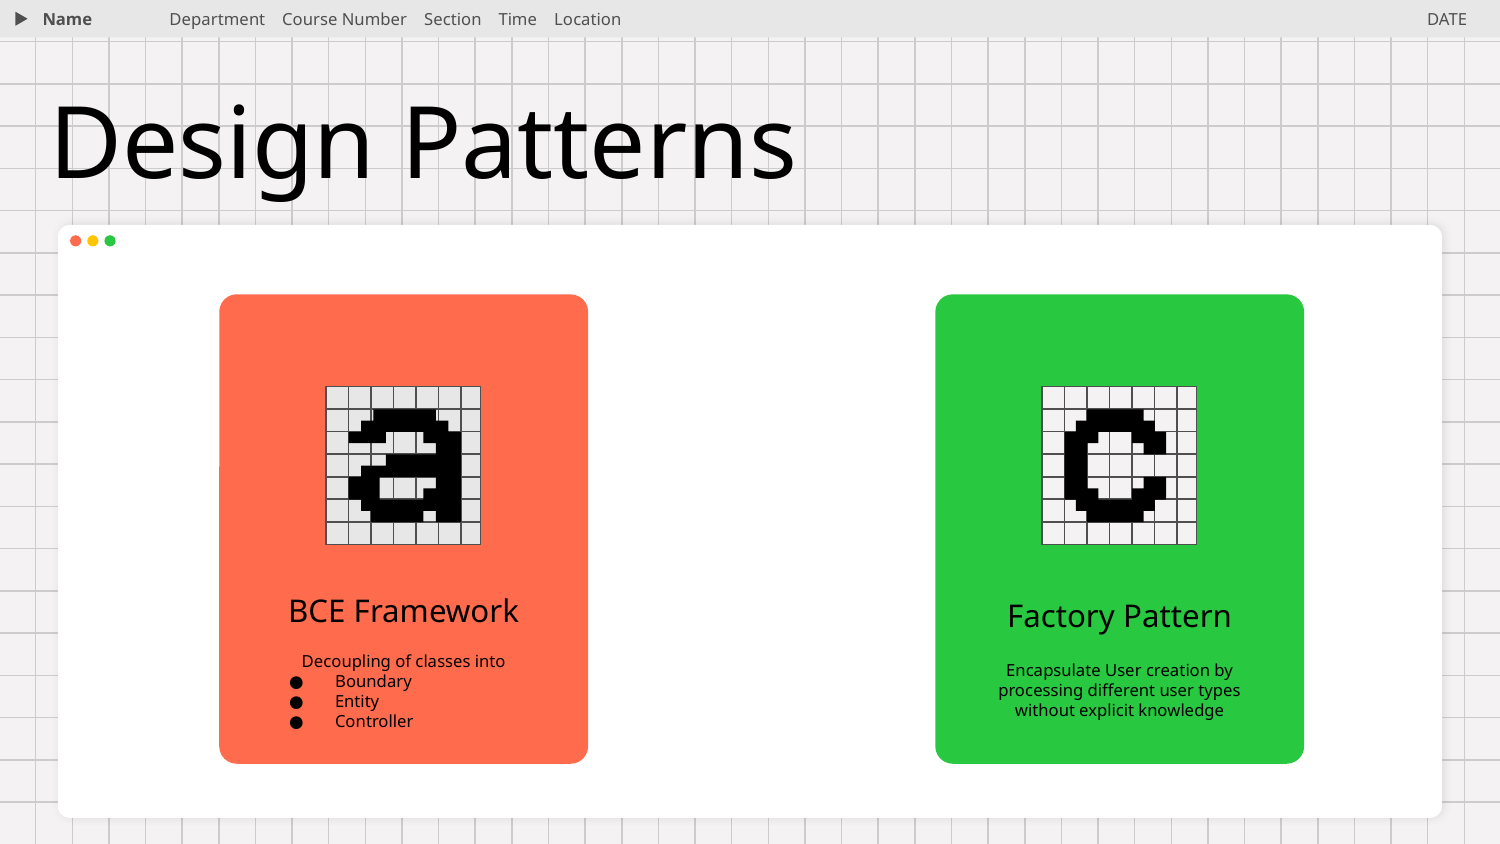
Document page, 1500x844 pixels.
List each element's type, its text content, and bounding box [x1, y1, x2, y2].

text_box [935, 649, 1305, 764]
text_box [325, 386, 482, 546]
list DATE [1231, 0, 1482, 499]
text_box [57, 248, 1443, 818]
text_box [219, 645, 589, 764]
list Department Course Number Section Time Location [154, 0, 780, 76]
text_box Encapsulate User creation by processing different user types without explicit knowledge [961, 644, 1279, 735]
text_box Factory Pattern [935, 580, 1305, 649]
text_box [69, 234, 116, 247]
list Name [27, 0, 154, 499]
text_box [1041, 386, 1198, 546]
text_box BCE Framework [219, 576, 589, 645]
title Design Patterns [34, 76, 1231, 248]
list Department Course Number Section Time Location [154, 248, 780, 499]
text_box Decoupling of classes into Boundary Entity Controller [245, 636, 563, 746]
text_box [219, 499, 589, 576]
text_box [935, 294, 1305, 580]
